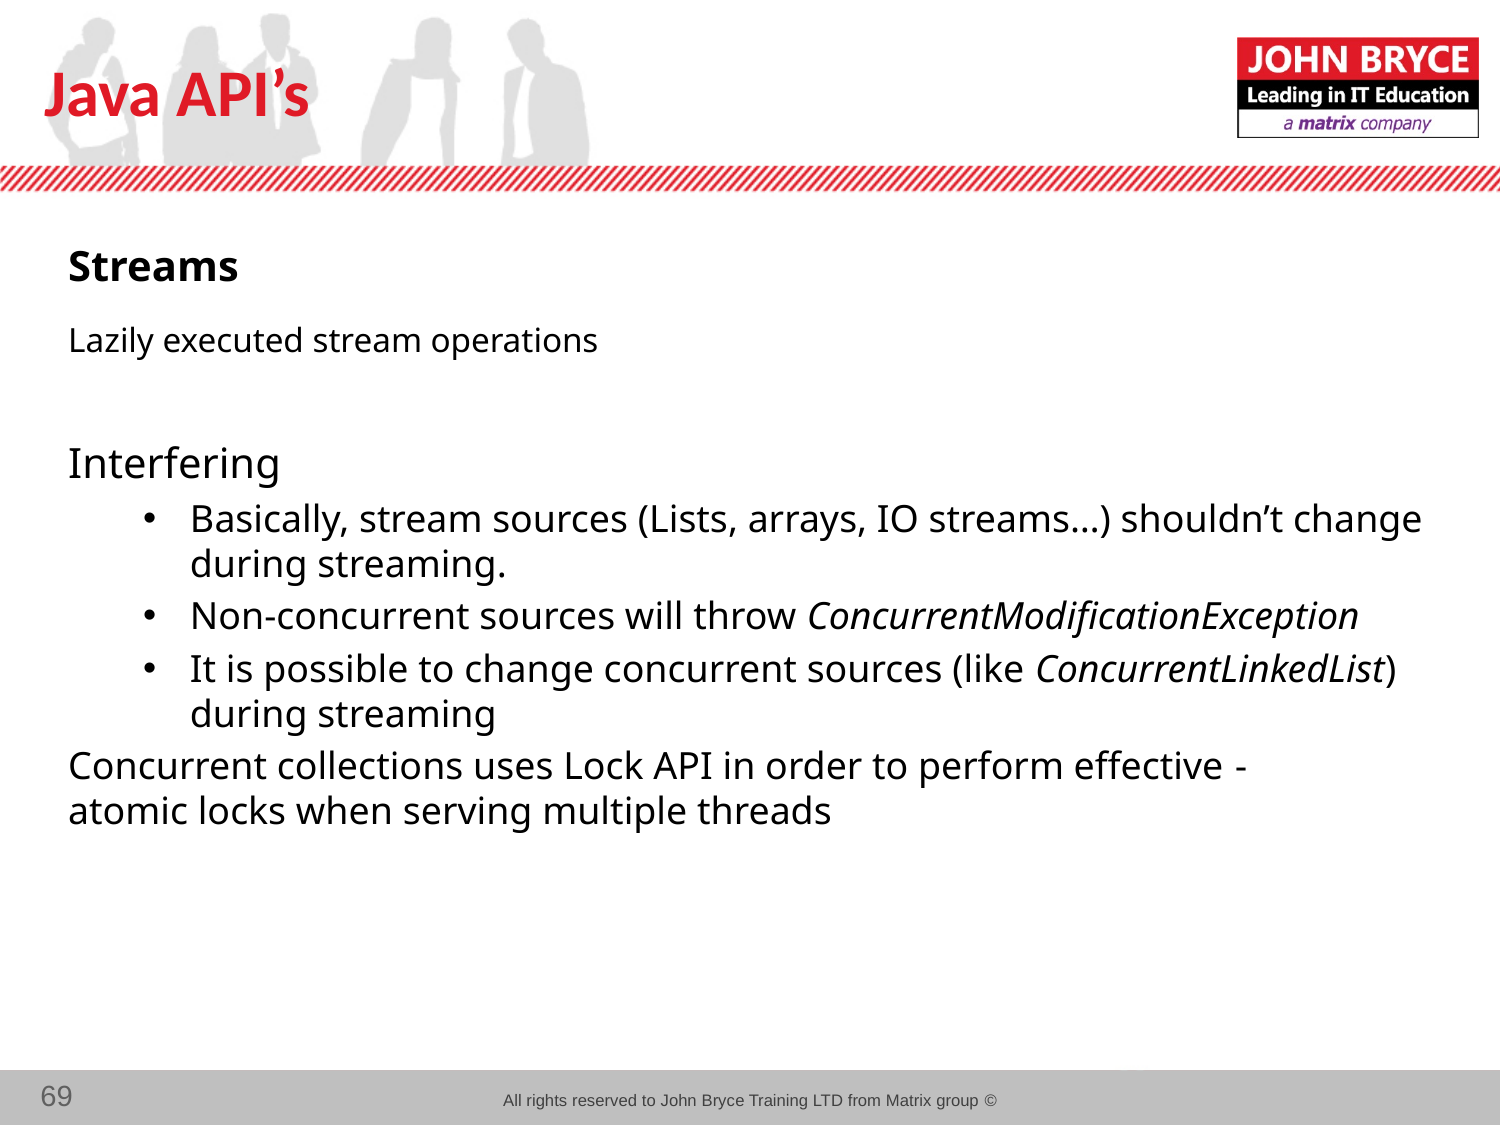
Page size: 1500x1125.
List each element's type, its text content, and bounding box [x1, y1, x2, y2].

list Streams Lazily executed stream operations Interfering Basically, stream sources (Lists, arrays, IO streams…) shouldn’t change during streaming. Non-concurrent sources will throw ConcurrentModificationException It is possible to change concurrent sources (like ConcurrentLinkedList) during streaming - Concurrent collections uses Lock API in order to perform effective atomic locks when serving multiple threads [53, 231, 1451, 965]
picture [0, 0, 1500, 1070]
title Java API’s [29, 42, 1353, 137]
